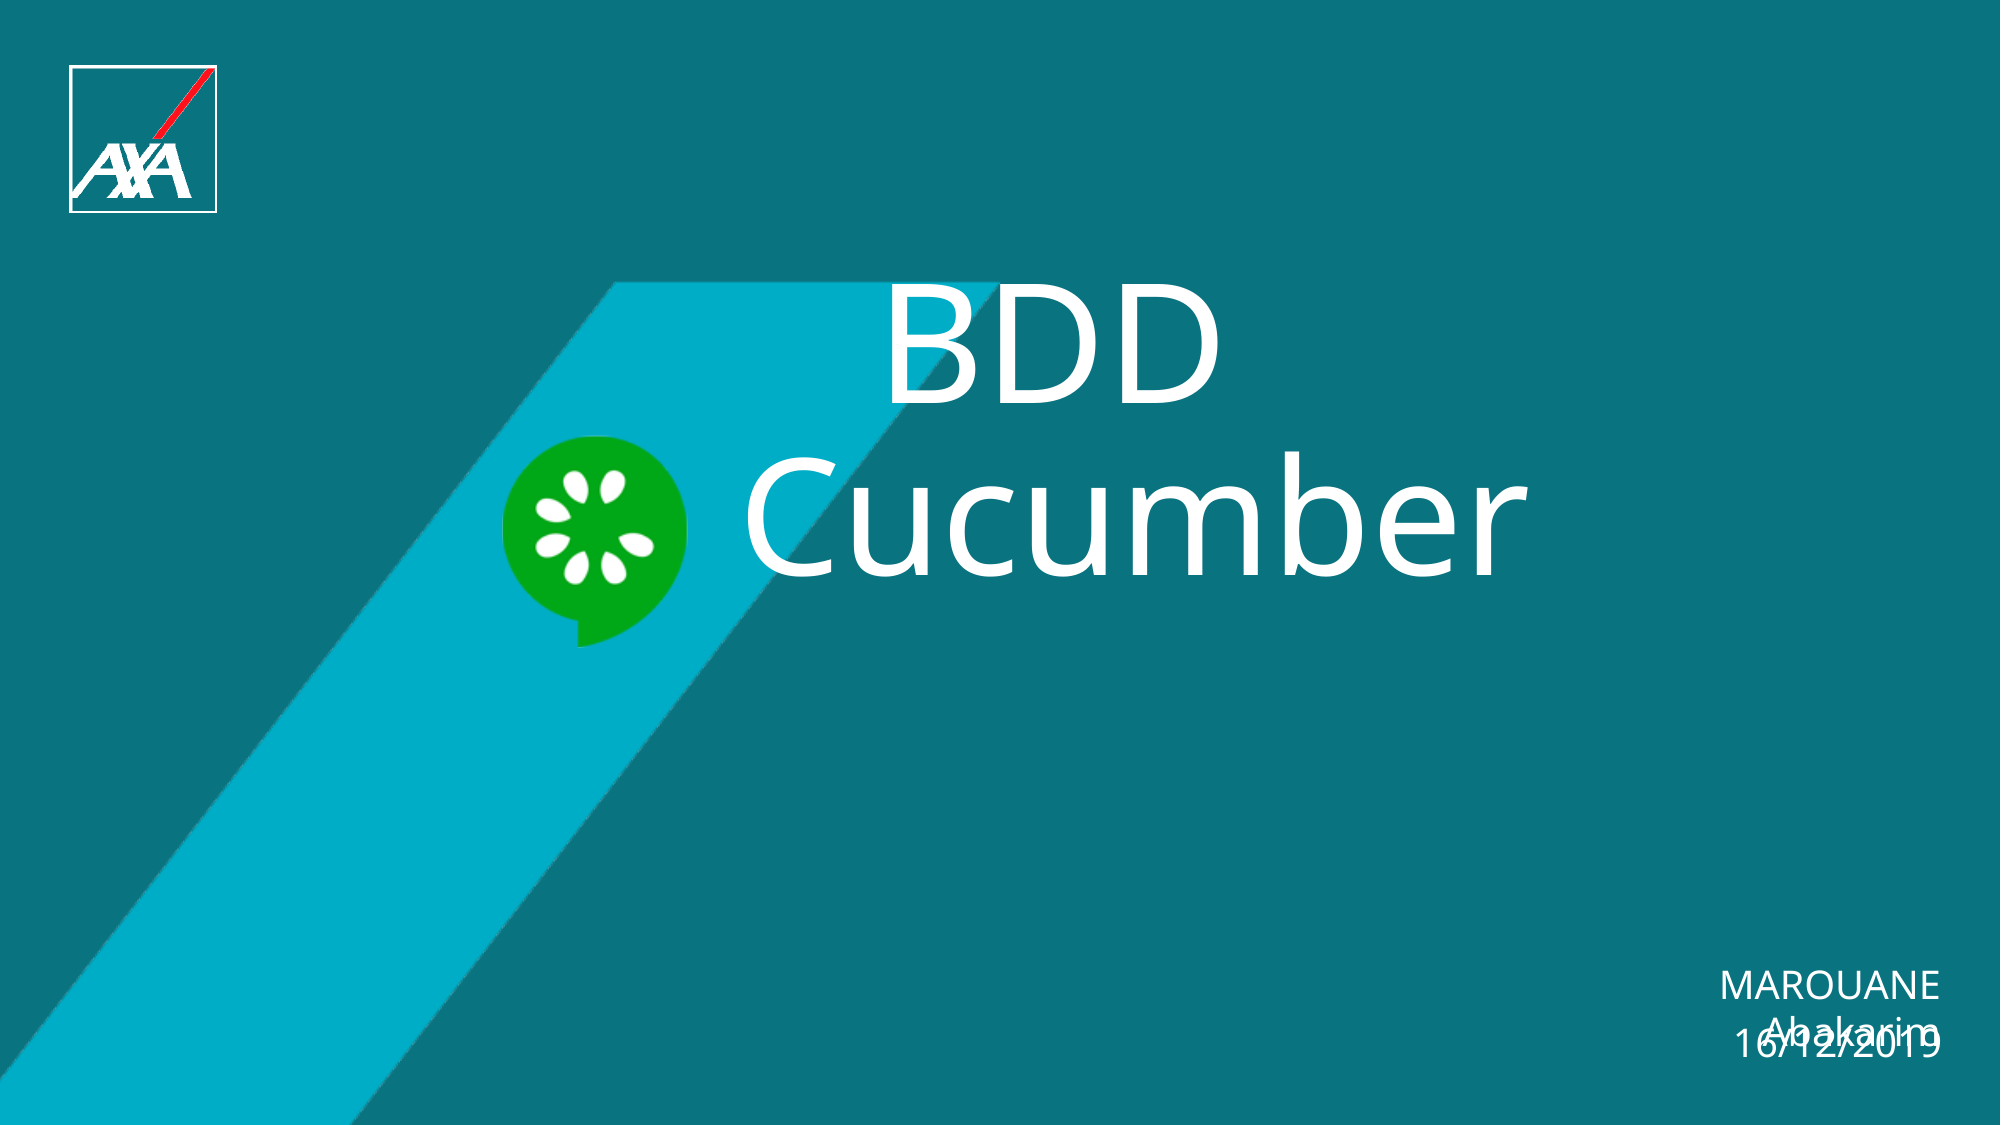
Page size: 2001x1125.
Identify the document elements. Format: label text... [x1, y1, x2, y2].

picture [69, 65, 217, 213]
picture [0, 281, 1002, 1125]
text_box BDD [876, 236, 1520, 437]
text_box Cucumber [755, 453, 1922, 606]
text_box 16/12/2019 [1715, 1010, 1968, 1074]
text_box MAROUANE Abakarim [1549, 952, 1956, 1063]
